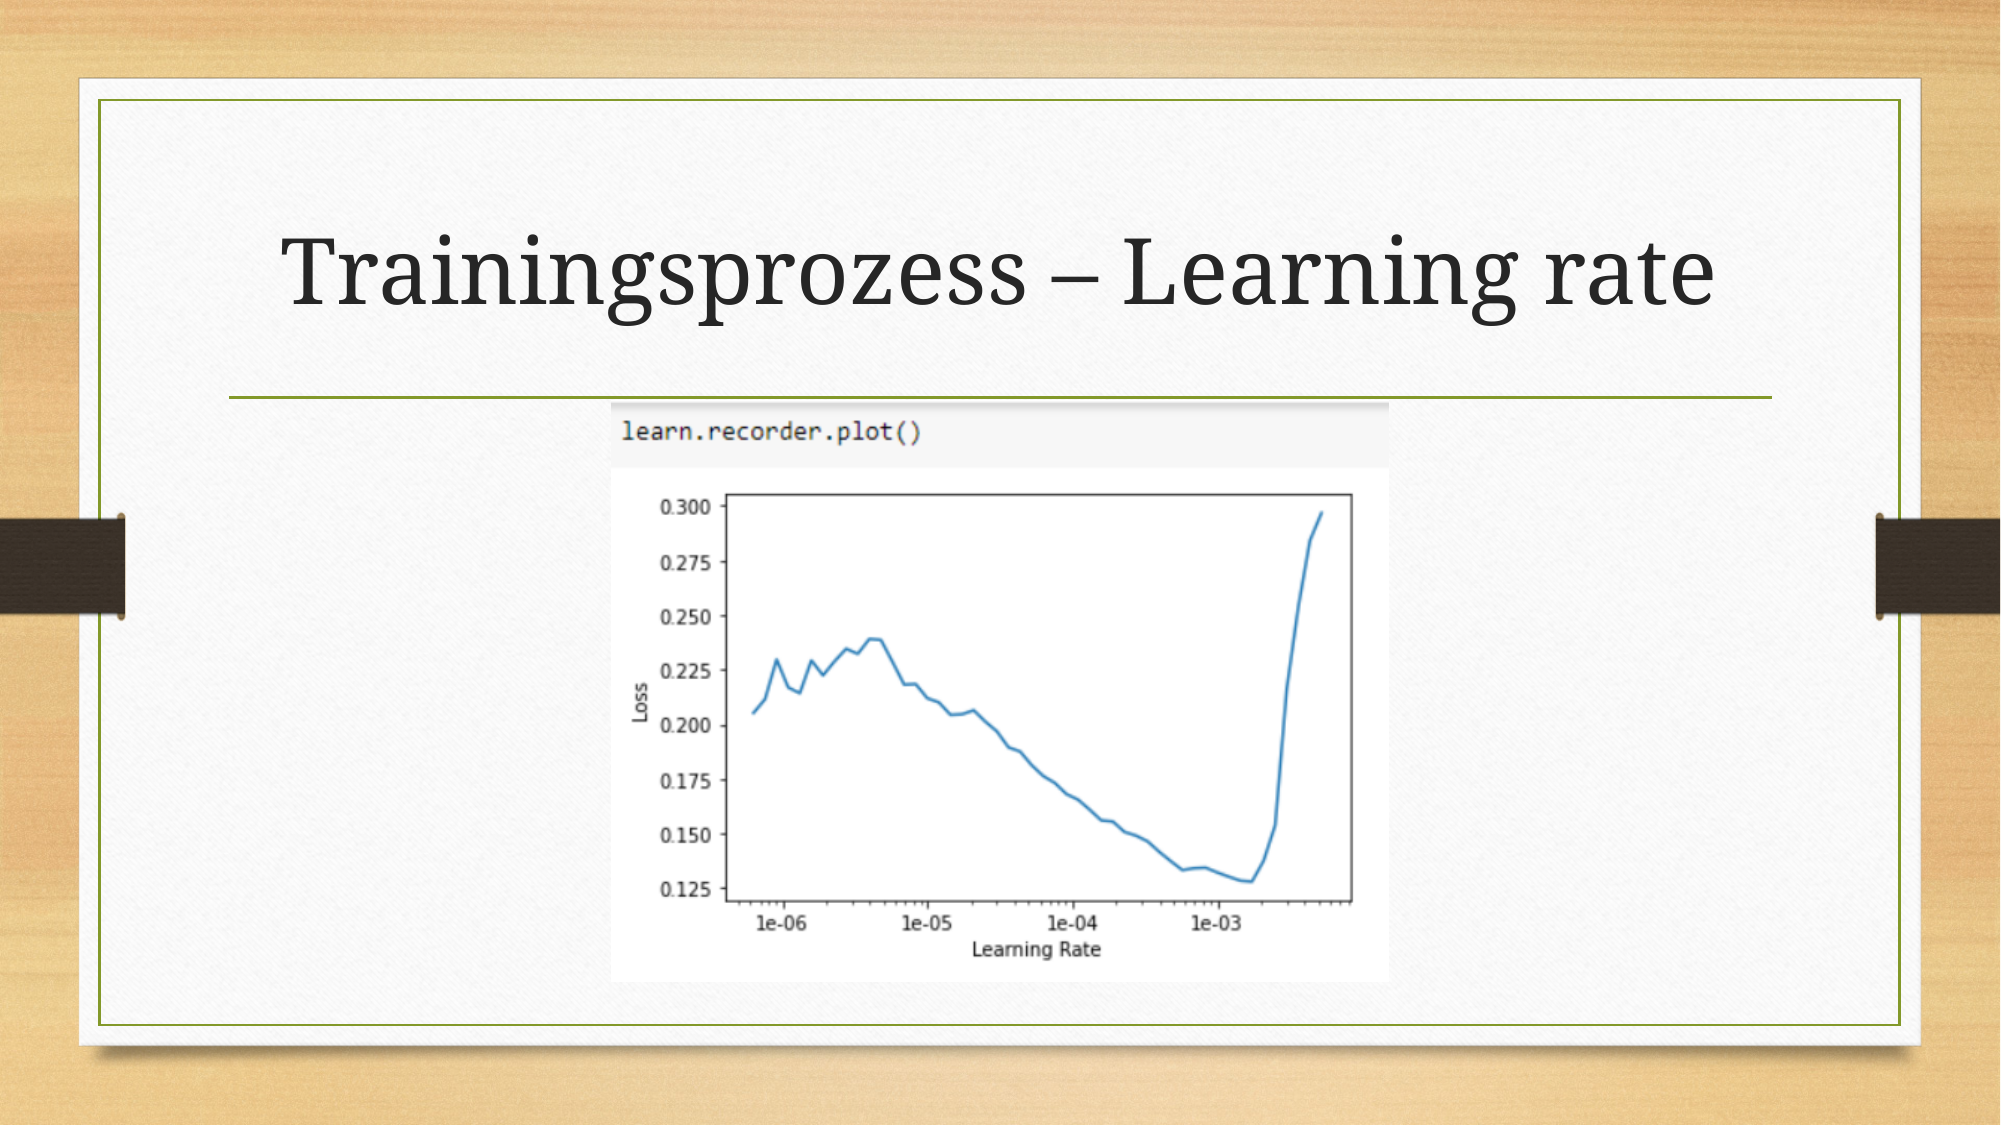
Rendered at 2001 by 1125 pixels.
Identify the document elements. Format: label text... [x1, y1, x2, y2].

picture [0, 0, 2001, 1125]
title Trainingsprozess – Learning rate [212, 161, 1788, 375]
